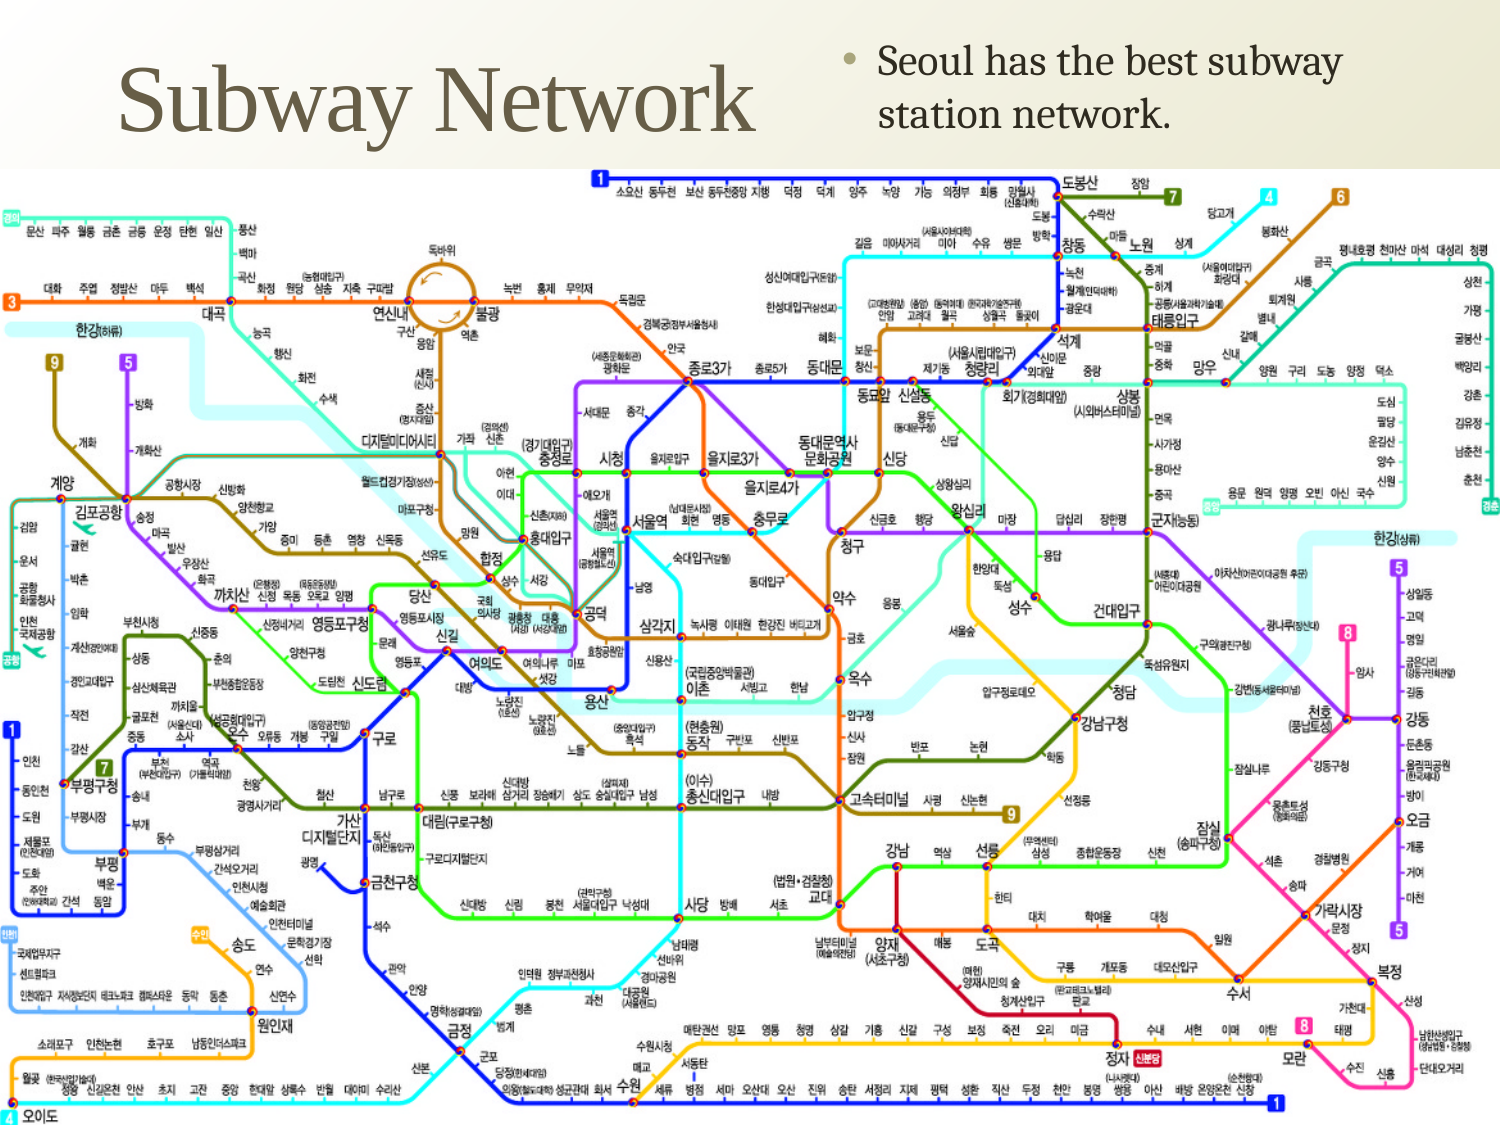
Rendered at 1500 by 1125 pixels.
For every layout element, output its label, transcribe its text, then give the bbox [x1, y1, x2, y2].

title Subway Network [100, 0, 1484, 162]
picture [0, 169, 1500, 1125]
list Seoul has the best subway station network. [809, 24, 1467, 146]
